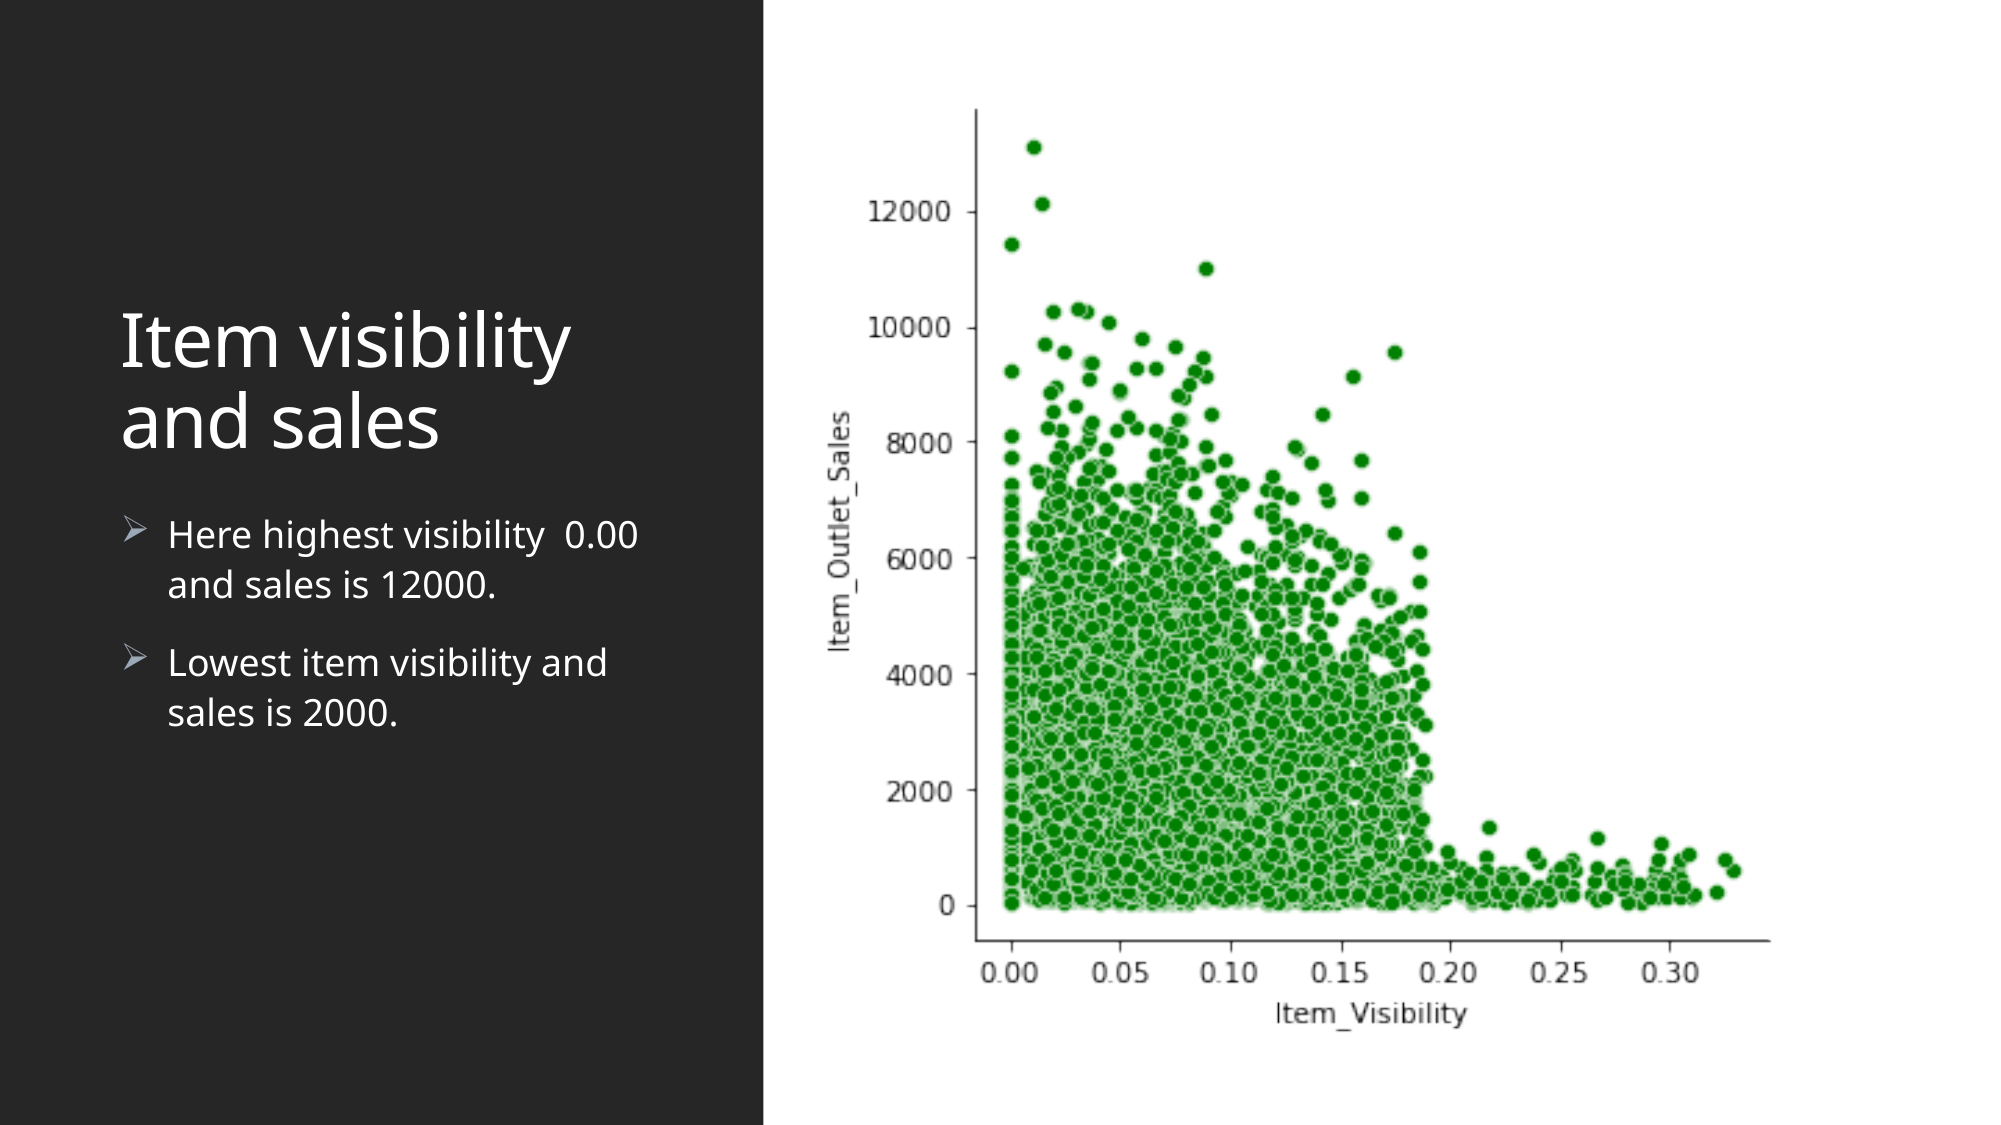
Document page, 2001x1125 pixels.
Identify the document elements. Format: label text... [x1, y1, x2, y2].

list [805, 93, 1786, 1047]
title Item visibility and sales [105, 128, 683, 473]
list Here highest visibility 0.00 and sales is 12000. Lowest item visibility and sales is 2000. [105, 499, 683, 1002]
